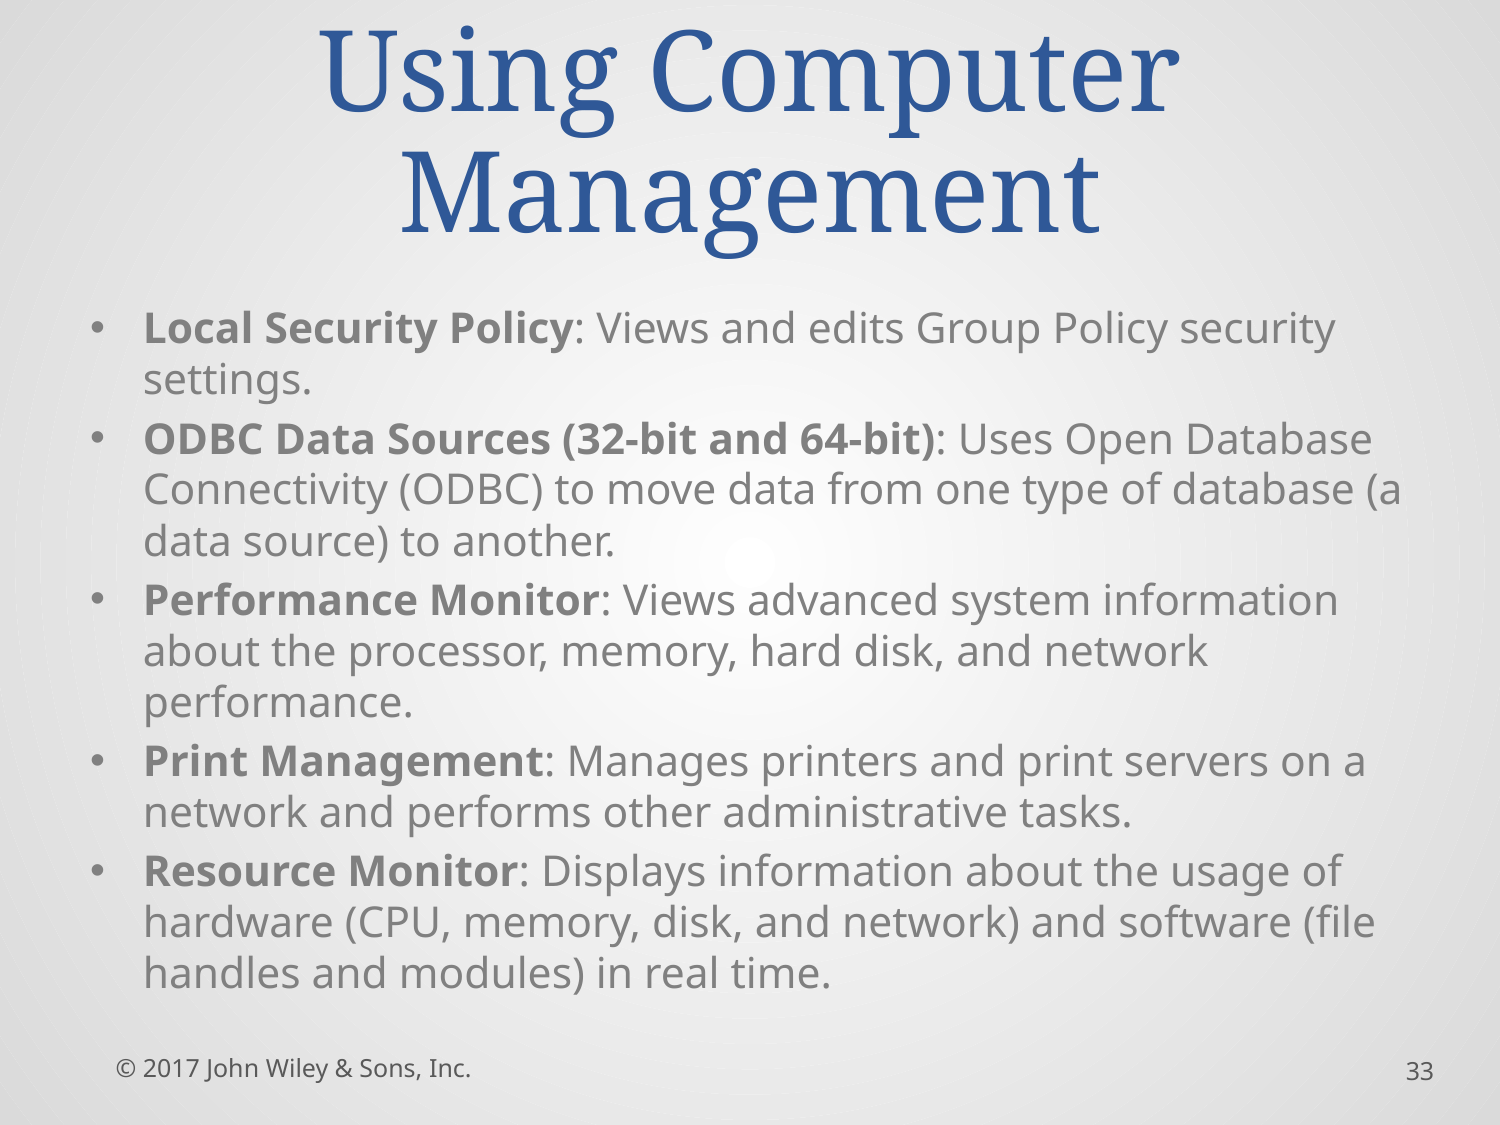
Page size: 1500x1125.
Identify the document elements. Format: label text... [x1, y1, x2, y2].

footer © 2017 John Wiley & Sons, Inc. [108, 1037, 576, 1098]
title Using Computer Management [75, 0, 1425, 263]
slide_number 33 [1401, 1042, 1494, 1103]
list Local Security Policy: Views and edits Group Policy security settings. ODBC Data Sources (32-bit and 64-bit): Uses Open Database Connectivity (ODBC) to move data from one type of database (a data source) to another. Performance Monitor: Views advanced system information about the processor, memory, hard disk, and network performance. Print Management: Manages printers and print servers on a network and performs other administrative tasks. Resource Monitor: Displays information about the usage of hardware (CPU, memory, disk, and network) and software (file handles and modules) in real time. [75, 293, 1425, 1005]
